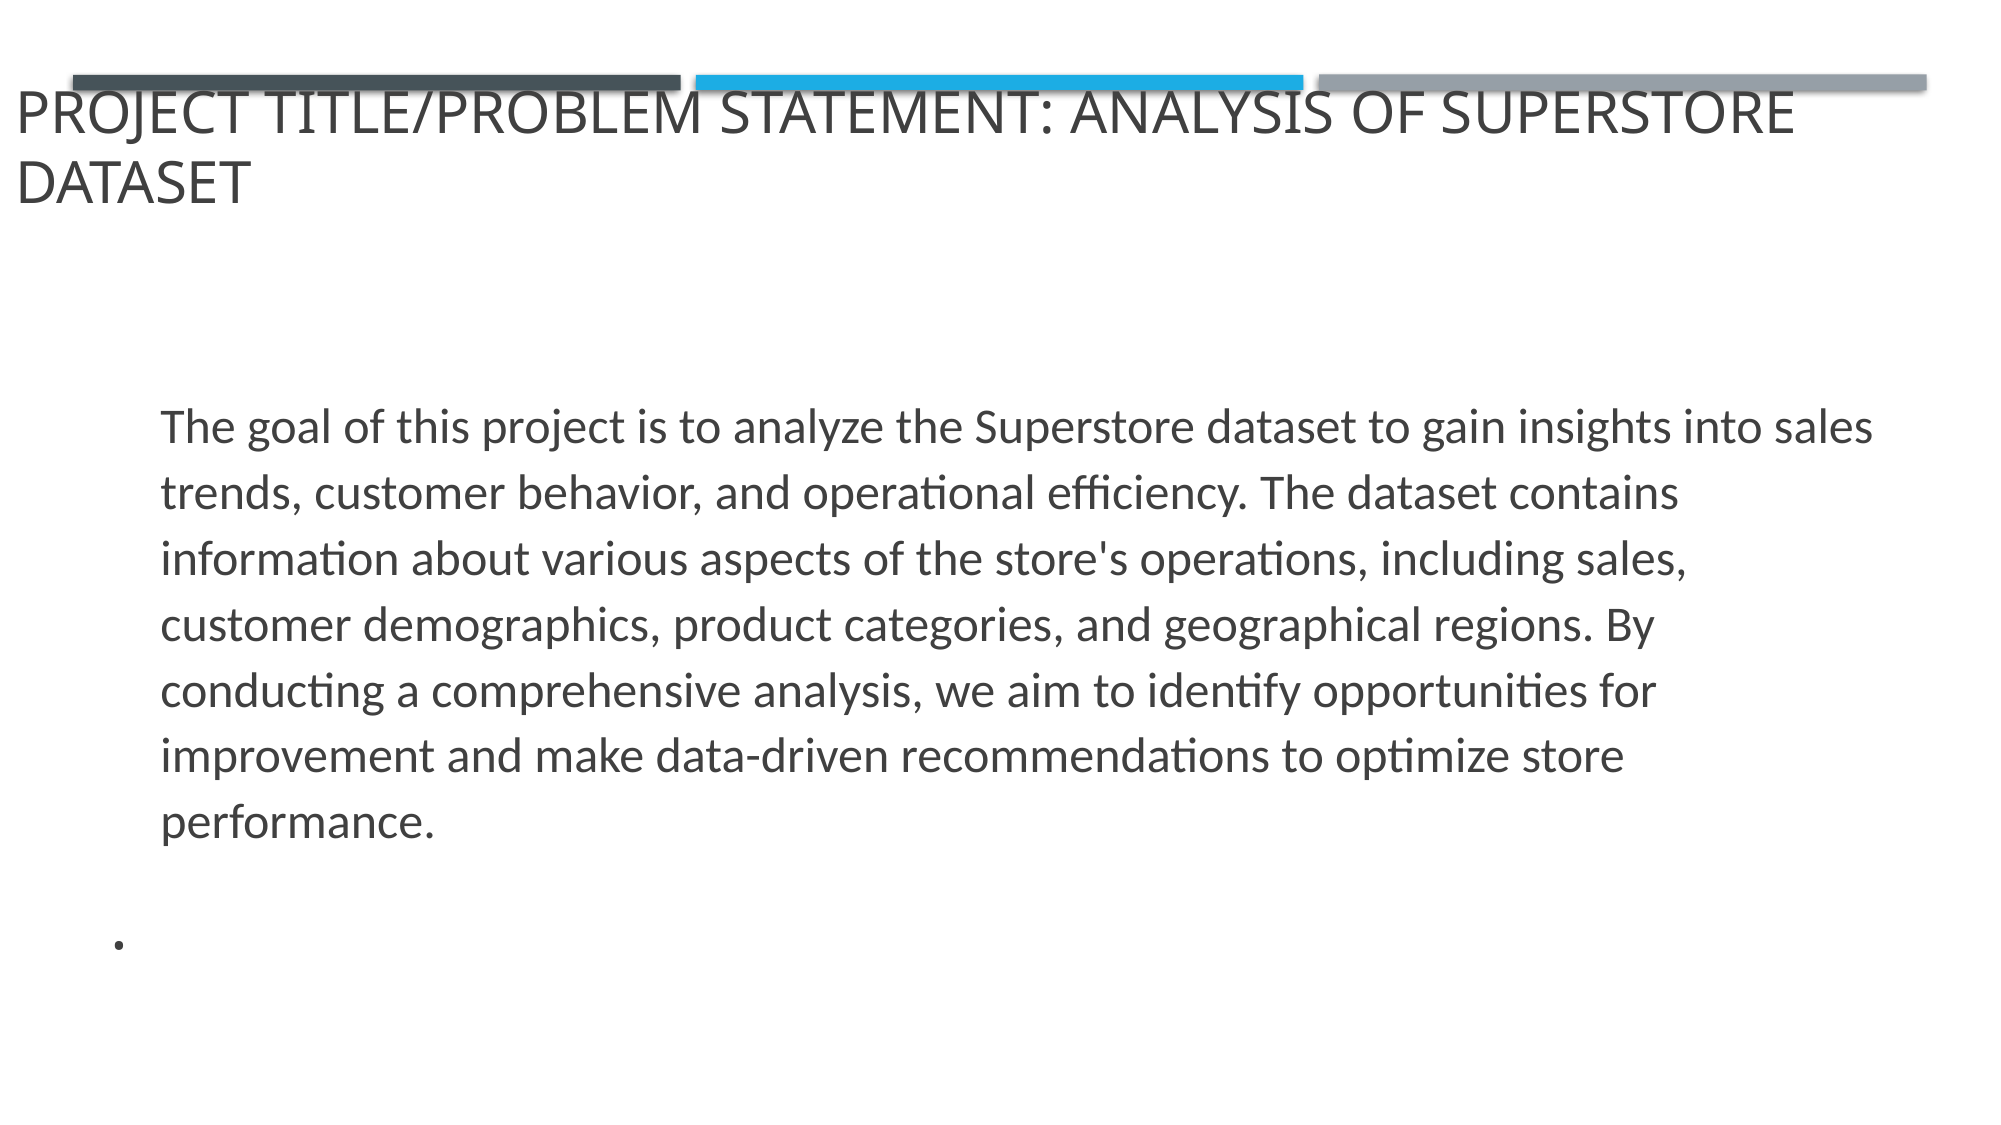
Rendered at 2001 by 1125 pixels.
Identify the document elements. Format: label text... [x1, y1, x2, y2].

list The goal of this project is to analyze the Superstore dataset to gain insights into sales trends, customer behavior, and operational efficiency. The dataset contains information about various aspects of the store's operations, including sales, customer demographics, product categories, and geographical regions. By conducting a comprehensive analysis, we aim to identify opportunities for improvement and make data-driven recommendations to optimize store performance. . [95, 258, 1905, 1092]
title PROJECT TITLE/Problem Statement: ANALYSIS OF SUPERSTORE DATASET [0, 107, 2000, 303]
